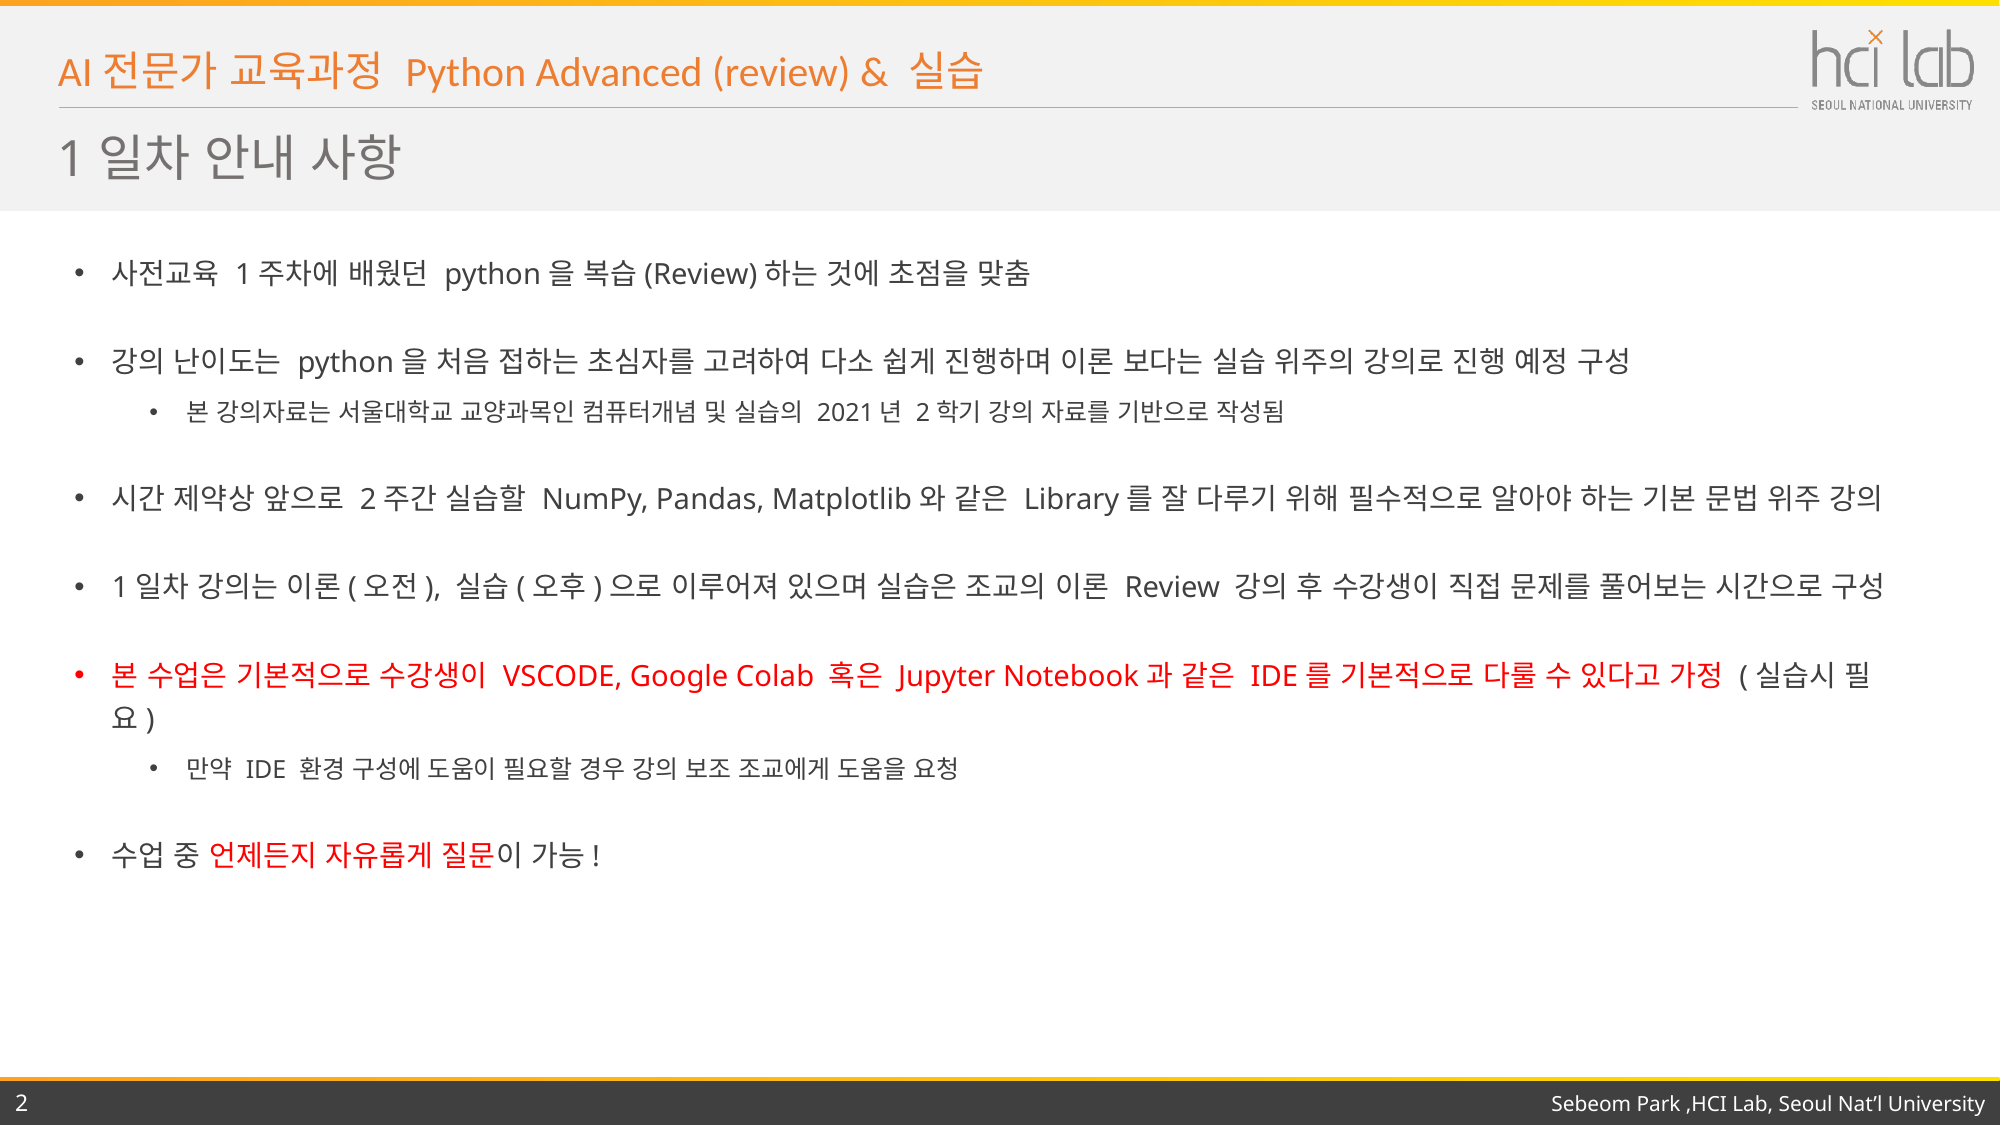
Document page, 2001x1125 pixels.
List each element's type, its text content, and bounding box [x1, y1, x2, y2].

list 1일차 안내 사항 [57, 132, 1863, 188]
slide_number 2 [0, 1086, 114, 1123]
title AI전문가 교육과정 Python Advanced (review) & 실습 [57, 34, 1555, 112]
picture [1806, 23, 1979, 115]
list 사전교육 1주차에 배웠던 python을 복습(Review)하는 것에 초점을 맞춤 강의 난이도는 python을 처음 접하는 초심자를 고려하여 다소 쉽게 진행하며 이론 보다는 실습 위주의 강의로 진행 예정 구성 본 강의자료는 서울대학교 교양과목인 컴퓨터개념 및 실습의 2021년 2학기 강의 자료를 기반으로 작성됨 시간 제약상 앞으로 2주간 실습할 NumPy, Pandas, Matplotlib와 같은 Library를 잘 다루기 위해 필수적으로 알아야 하는 기본 문법 위주 강의 1일차 강의는 이론(오전), 실습(오후)으로 이루어져 있으며 실습은 조교의 이론 Review 강의 후 수강생이 직접 문제를 풀어보는 시간으로 구성 본 수업은 기본적으로 수강생이 VSCODE, Google Colab 혹은 Jupyter Notebook과 같은 IDE를 기본적으로 다룰 수 있다고 가정 (실습시 필요) 만약 IDE 환경 구성에 도움이 필요할 경우 강의 보조 조교에게 도움을 요청 수업 중 언제든지 자유롭게 질문이 가능! [59, 238, 1927, 1014]
